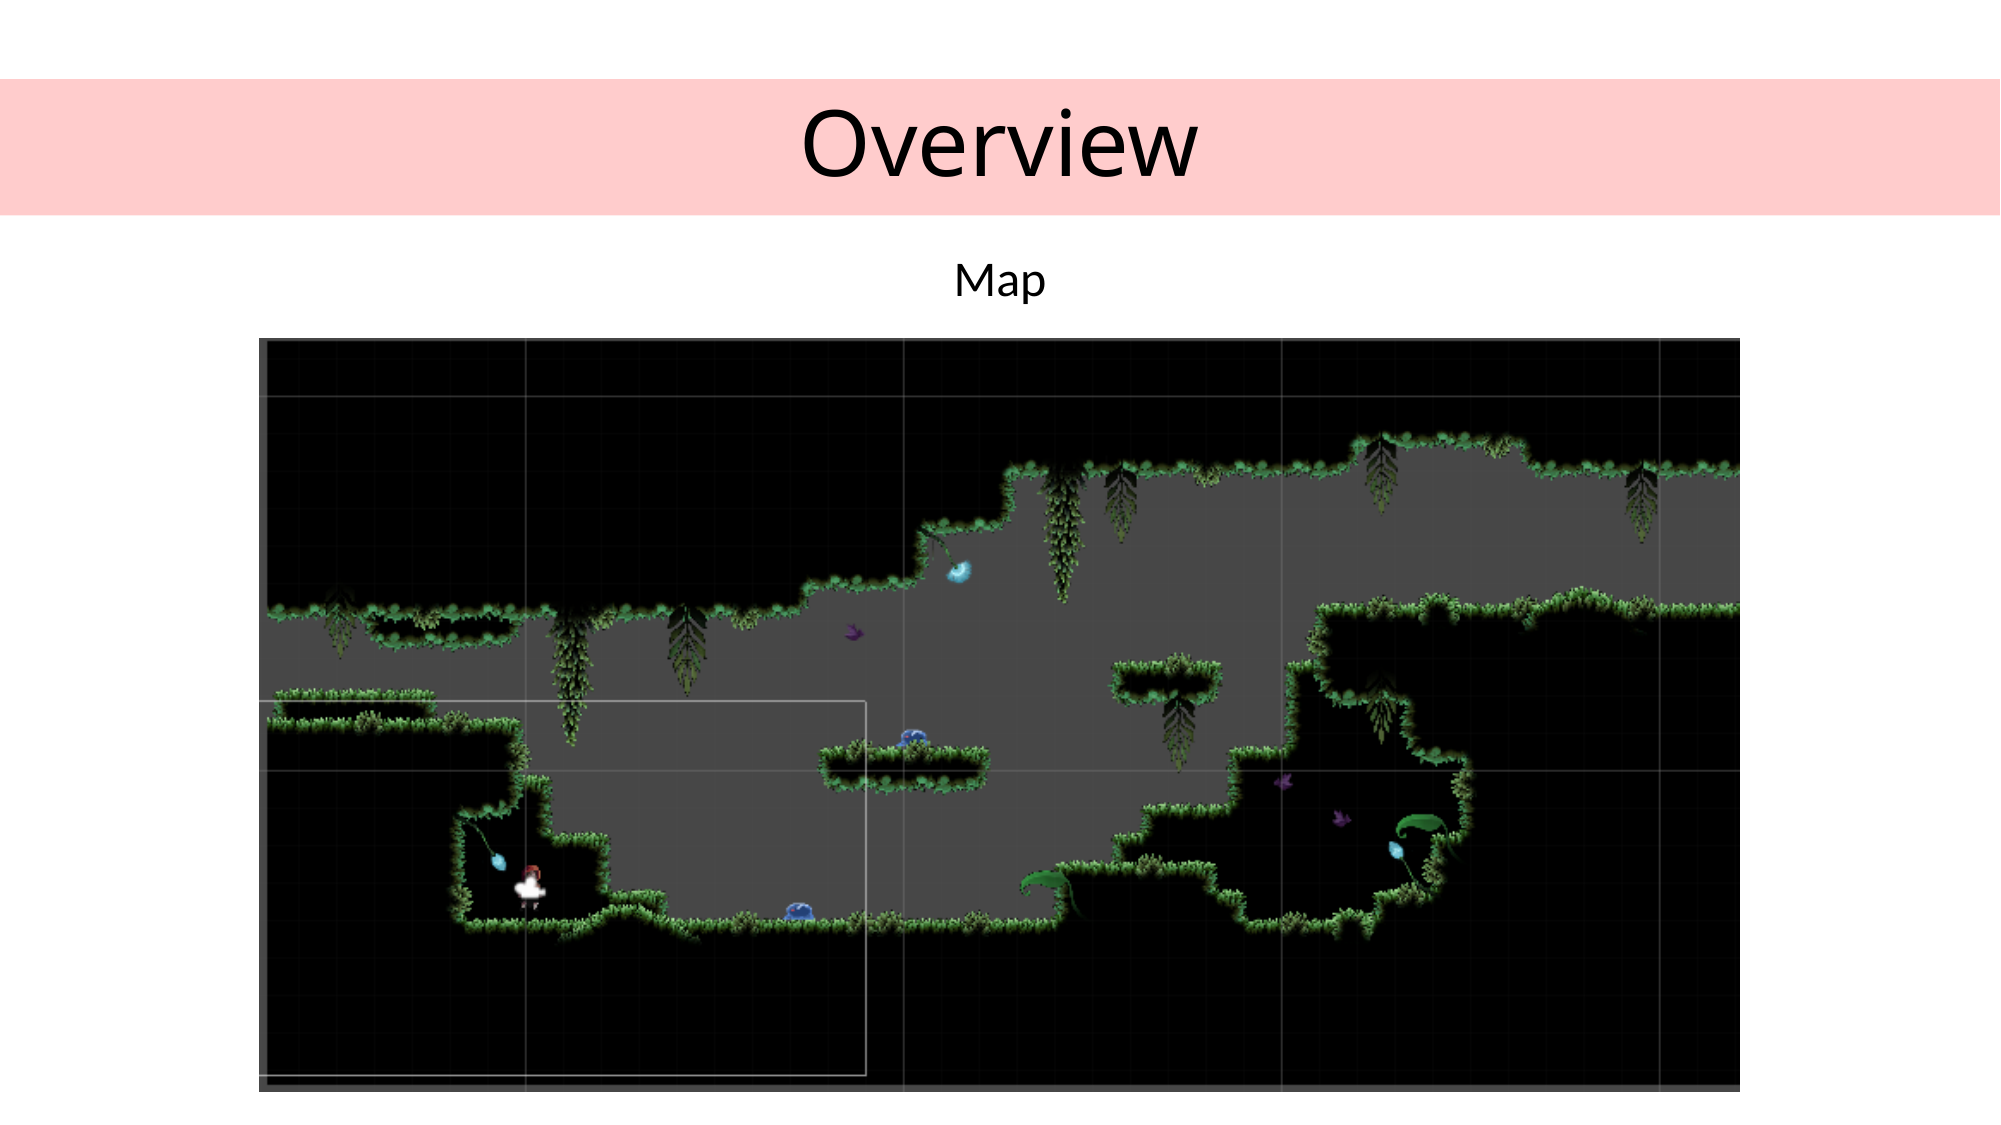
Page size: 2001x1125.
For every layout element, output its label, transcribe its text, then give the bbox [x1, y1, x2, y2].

title Overview [0, 79, 2000, 216]
text_box Map [744, 239, 1256, 314]
picture [259, 338, 1740, 1092]
